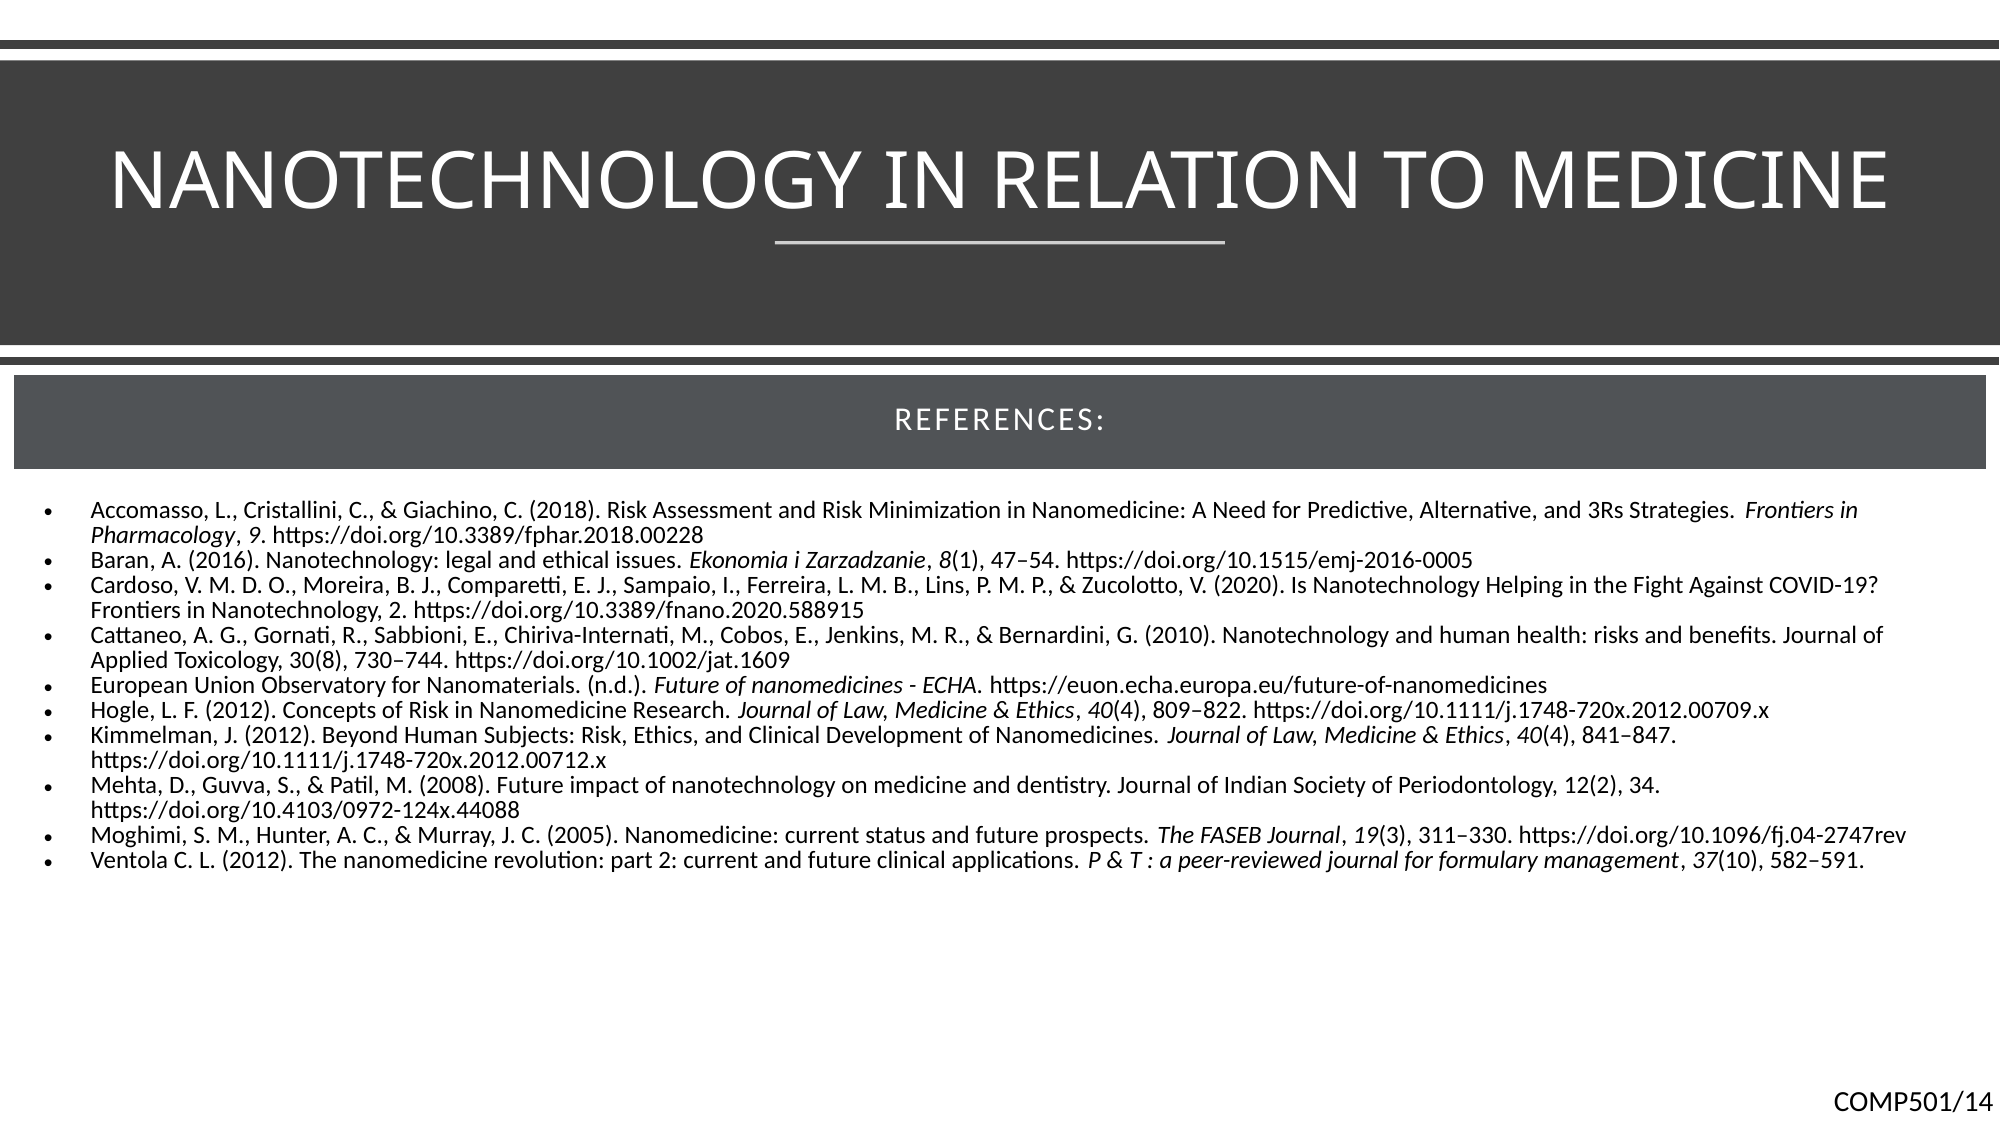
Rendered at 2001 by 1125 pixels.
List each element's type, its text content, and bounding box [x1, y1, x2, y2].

title NANOTECHNOLOGY IN RELATION TO MEDICINE [86, 80, 1914, 233]
table_cell Accomasso, L., Cristallini, C., & Giachino, C. (2018). Risk Assessment and Risk Minimization in Nanomedicine: A Need for Predictive, Alternative, and 3Rs Strategies. Frontiers in Pharmacology, 9. https://doi.org/10.3389/fphar.2018.00228 Baran, A. (2016). Nanotechnology: legal and ethical issues. Ekonomia i Zarzadzanie, 8(1), 47–54. https://doi.org/10.1515/emj-2016-0005 Cardoso, V. M. D. O., Moreira, B. J., Comparetti, E. J., Sampaio, I., Ferreira, L. M. B., Lins, P. M. P., & Zucolotto, V. (2020). Is Nanotechnology Helping in the Fight Against COVID-19? Frontiers in Nanotechnology, 2. https://doi.org/10.3389/fnano.2020.588915 Cattaneo, A. G., Gornati, R., Sabbioni, E., Chiriva-Internati, M., Cobos, E., Jenkins, M. R., & Bernardini, G. (2010). Nanotechnology and human health: risks and benefits. Journal of Applied Toxicology, 30(8), 730–744. https://doi.org/10.1002/jat.1609 European Union Observatory for Nanomaterials. (n.d.). Future of nanomedicines - ECHA. https://euon.echa.europa.eu/future-of-nanomedicines Hogle, L. F. (2012). Concepts of Risk in Nanomedicine Research. Journal of Law, Medicine & Ethics, 40(4), 809–822. https://doi.org/10.1111/j.1748-720x.2012.00709.x Kimmelman, J. (2012). Beyond Human Subjects: Risk, Ethics, and Clinical Development of Nanomedicines. Journal of Law, Medicine & Ethics, 40(4), 841–847. https://doi.org/10.1111/j.1748-720x.2012.00712.x Mehta, D., Guvva, S., & Patil, M. (2008). Future impact of nanotechnology on medicine and dentistry. Journal of Indian Society of Periodontology, 12(2), 34. https://doi.org/10.4103/0972-124x.44088 Moghimi, S. M., Hunter, A. C., & Murray, J. C. (2005). Nanomedicine: current status and future prospects. The FASEB Journal, 19(3), 311–330. https://doi.org/10.1096/fj.04-2747rev Ventola C. L. (2012). The nanomedicine revolution: part 2: current and future clinical applications. P & T : a peer-reviewed journal for formulary management, 37(10), 582–591. [14, 469, 1986, 1057]
text_box COMP501/14 [1793, 1074, 2000, 1125]
table_header References: [14, 375, 1986, 469]
text_box [0, 59, 2000, 346]
